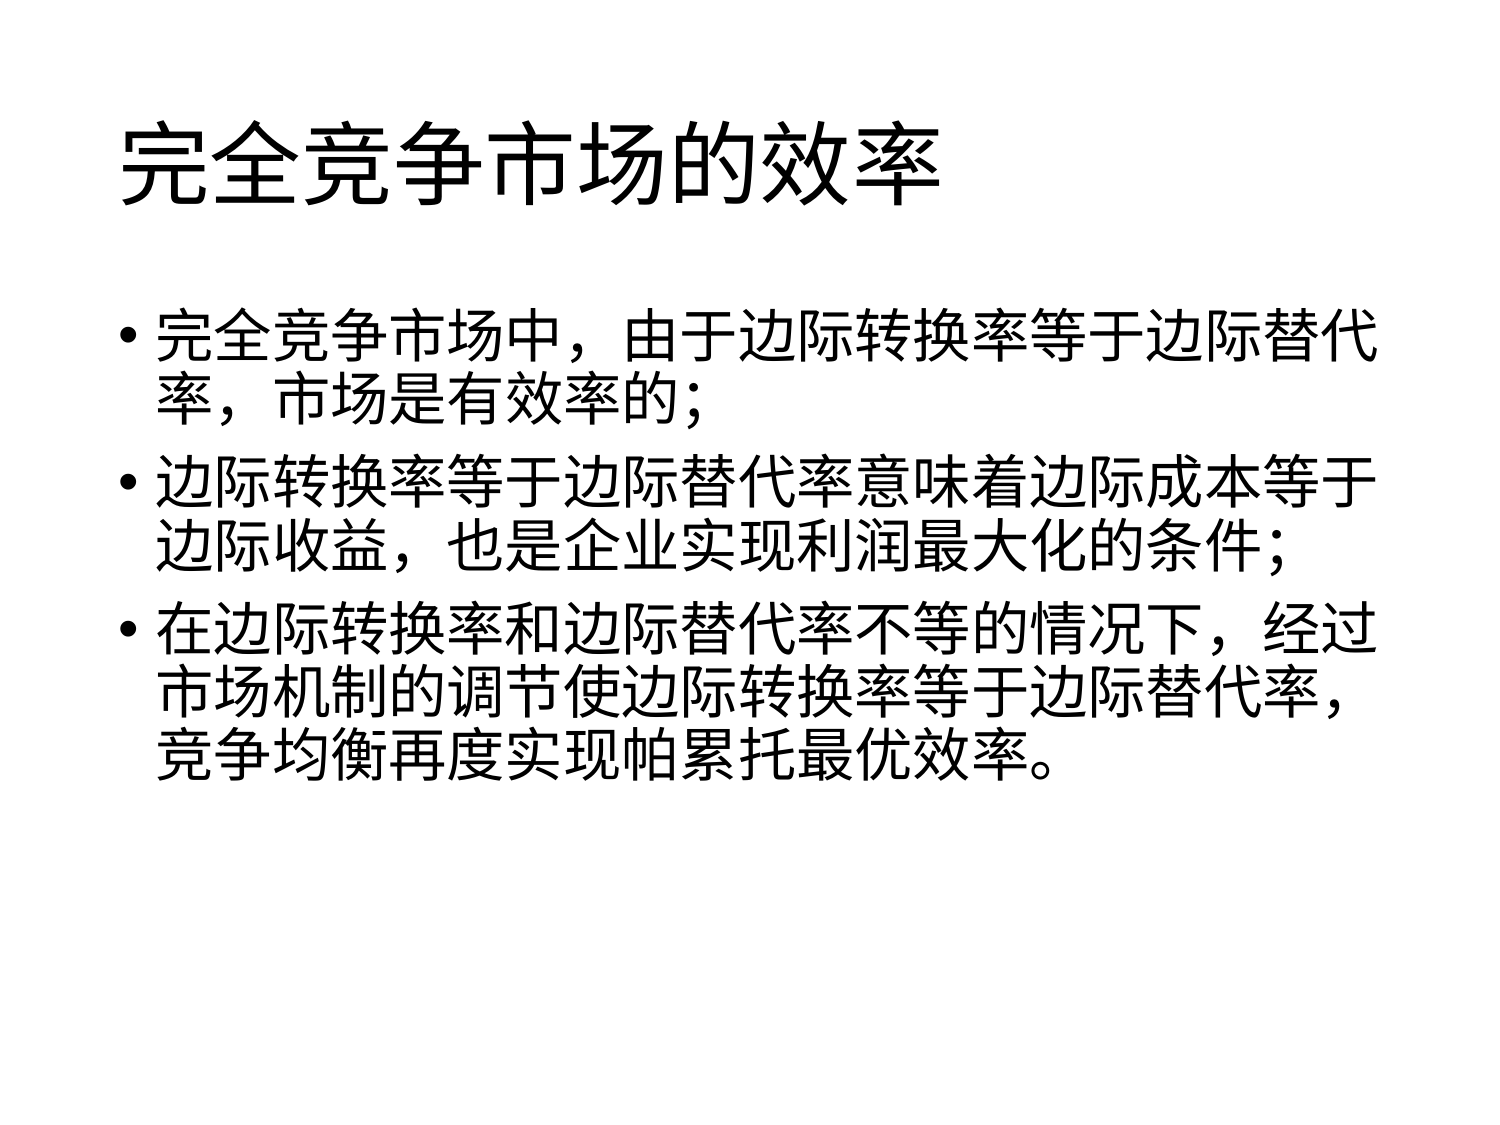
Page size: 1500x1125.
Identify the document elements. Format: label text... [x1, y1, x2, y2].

list 完全竞争市场中，由于边际转换率等于边际替代率，市场是有效率的； 边际转换率等于边际替代率意味着边际成本等于边际收益，也是企业实现利润最大化的条件； 在边际转换率和边际替代率不等的情况下，经过市场机制的调节使边际转换率等于边际替代率，竞争均衡再度实现帕累托最优效率。 [103, 299, 1397, 1014]
title 完全竞争市场的效率 [103, 59, 1397, 278]
